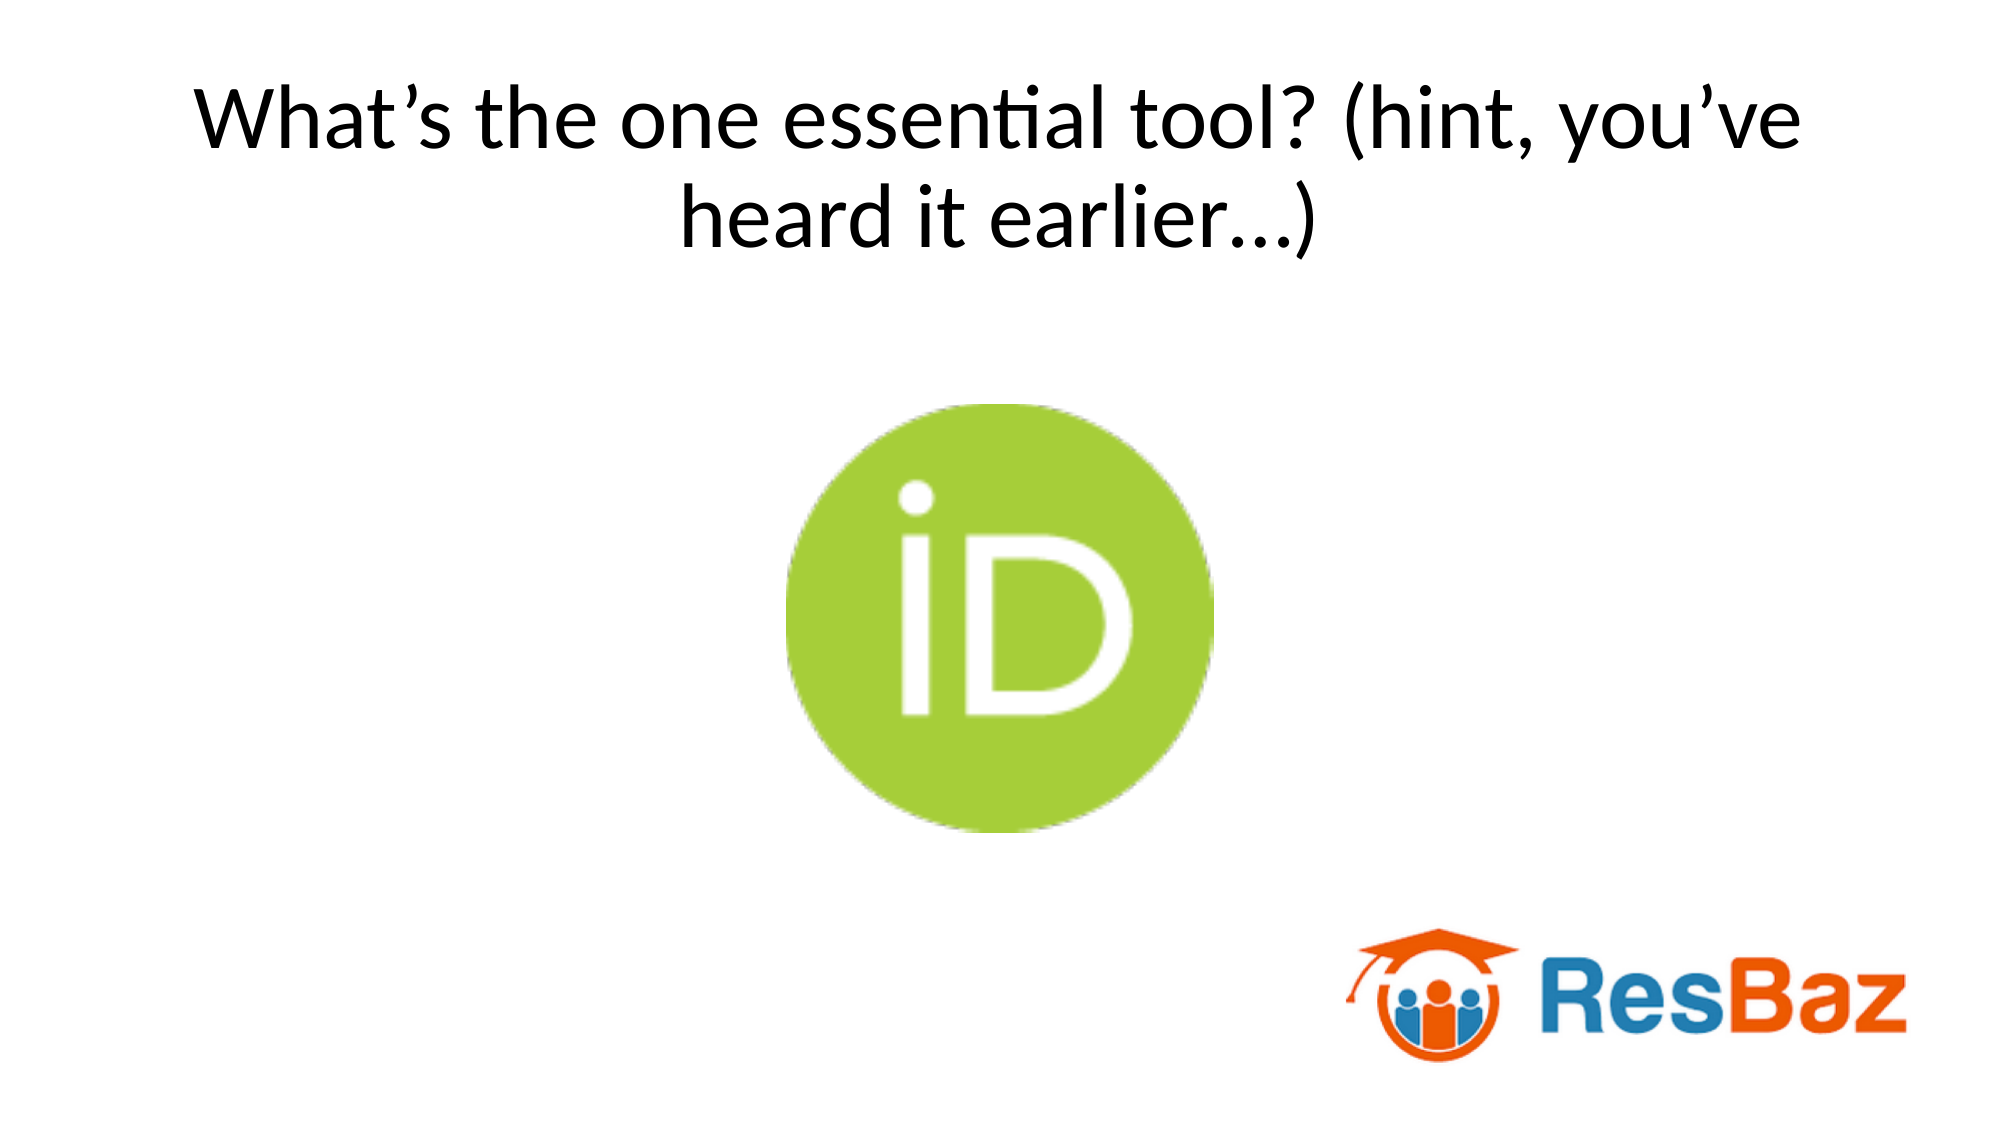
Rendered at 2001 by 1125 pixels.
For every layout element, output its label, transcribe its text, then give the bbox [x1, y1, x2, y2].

picture [1328, 906, 1923, 1073]
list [785, 404, 1214, 833]
title What’s the one essential tool? (hint, you’ve heard it earlier…) [137, 59, 1863, 278]
